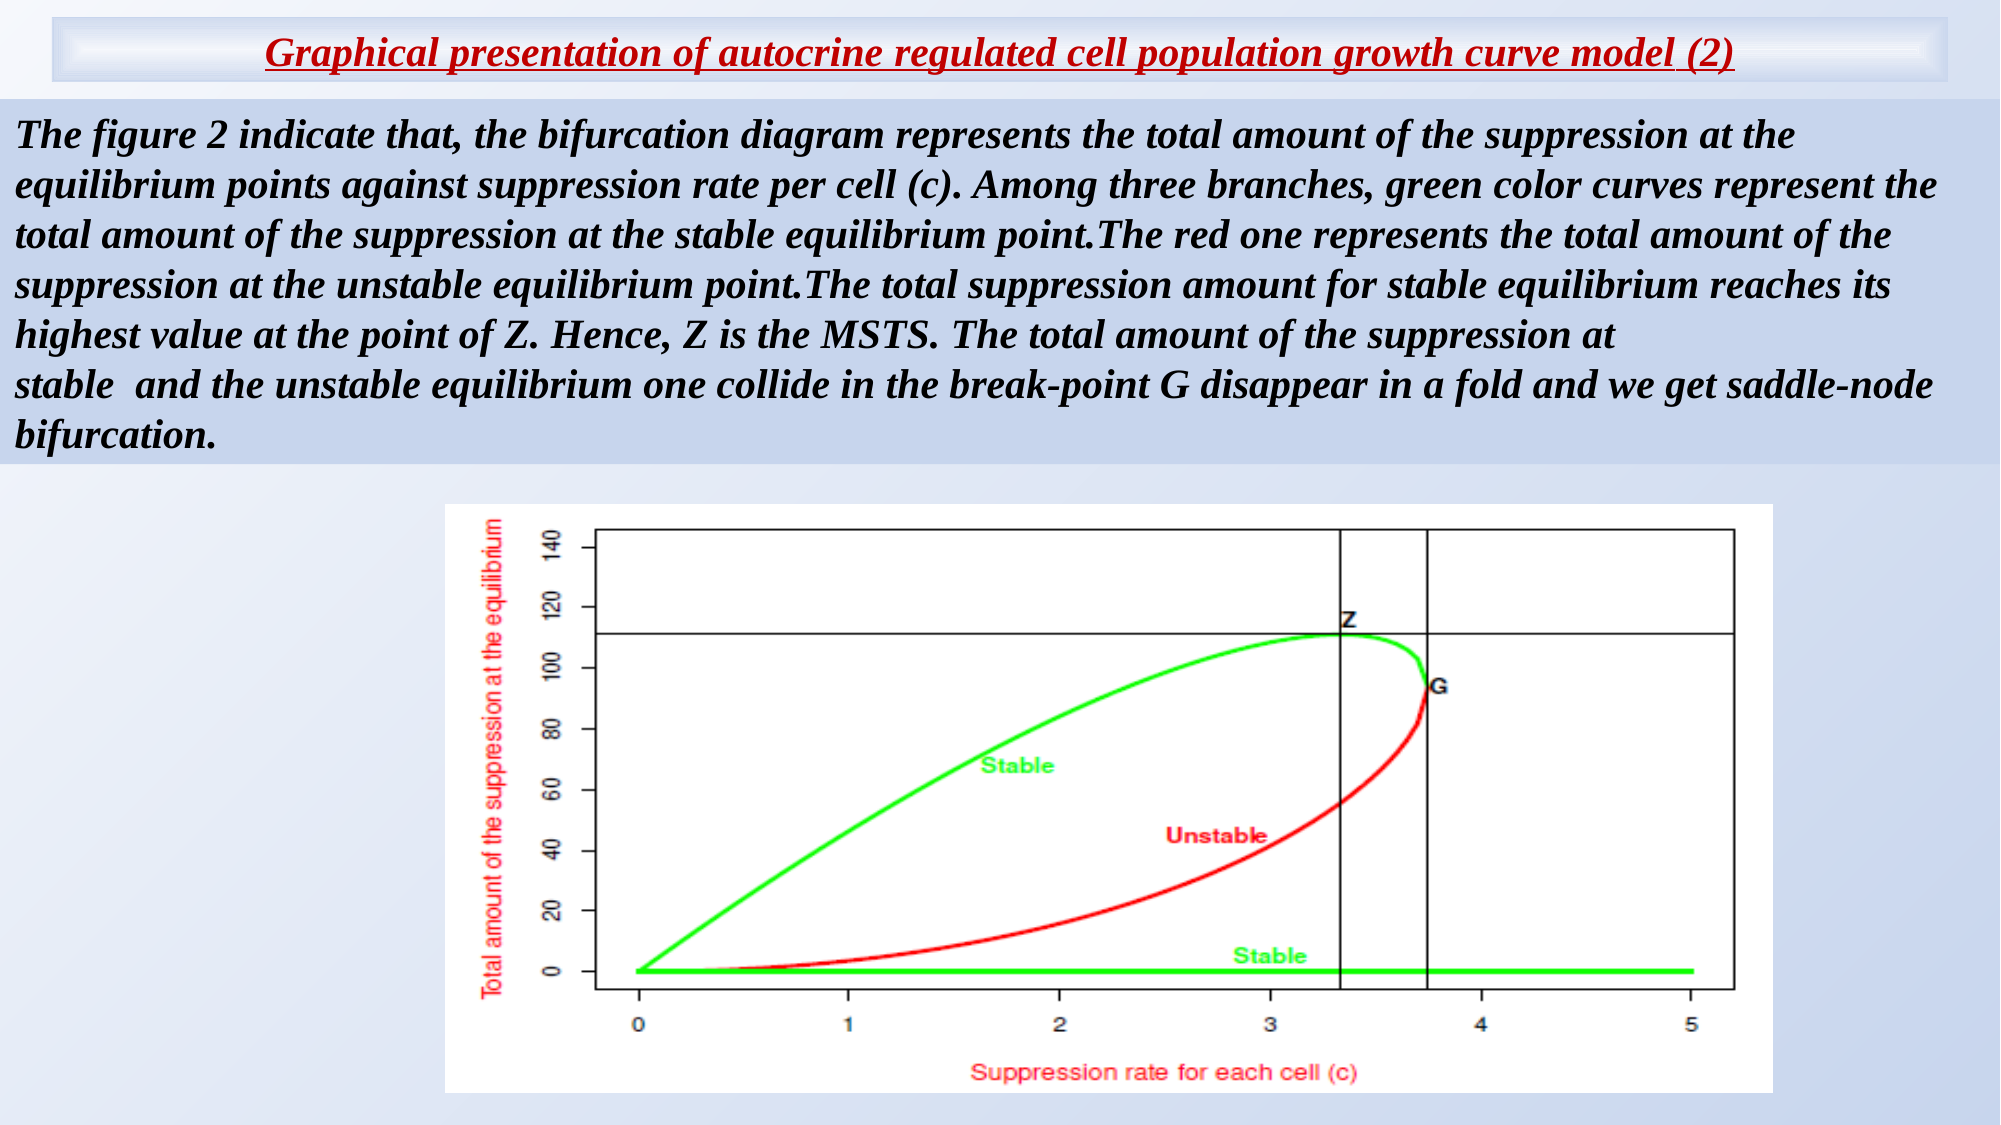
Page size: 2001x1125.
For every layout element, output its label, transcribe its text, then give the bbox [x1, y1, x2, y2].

text_box Graphical presentation of autocrine regulated cell population growth curve model (2) [51, 17, 1948, 82]
picture [445, 504, 1773, 1093]
text_box The figure 2 indicate that, the bifurcation diagram represents the total amount of the suppression at the equilibrium points against suppression rate per cell (c). Among three branches, green color curves represent the total amount of the suppression at the stable equilibrium point.The red one represents the total amount of the suppression at the unstable equilibrium point.The total suppression amount for stable equilibrium reaches its highest value at the point of Z. Hence, Z is the MSTS. The total amount of the suppression at stable and the unstable equilibrium one collide in the break-point G disappear in a fold and we get saddle-node bifurcation. [0, 99, 2000, 465]
